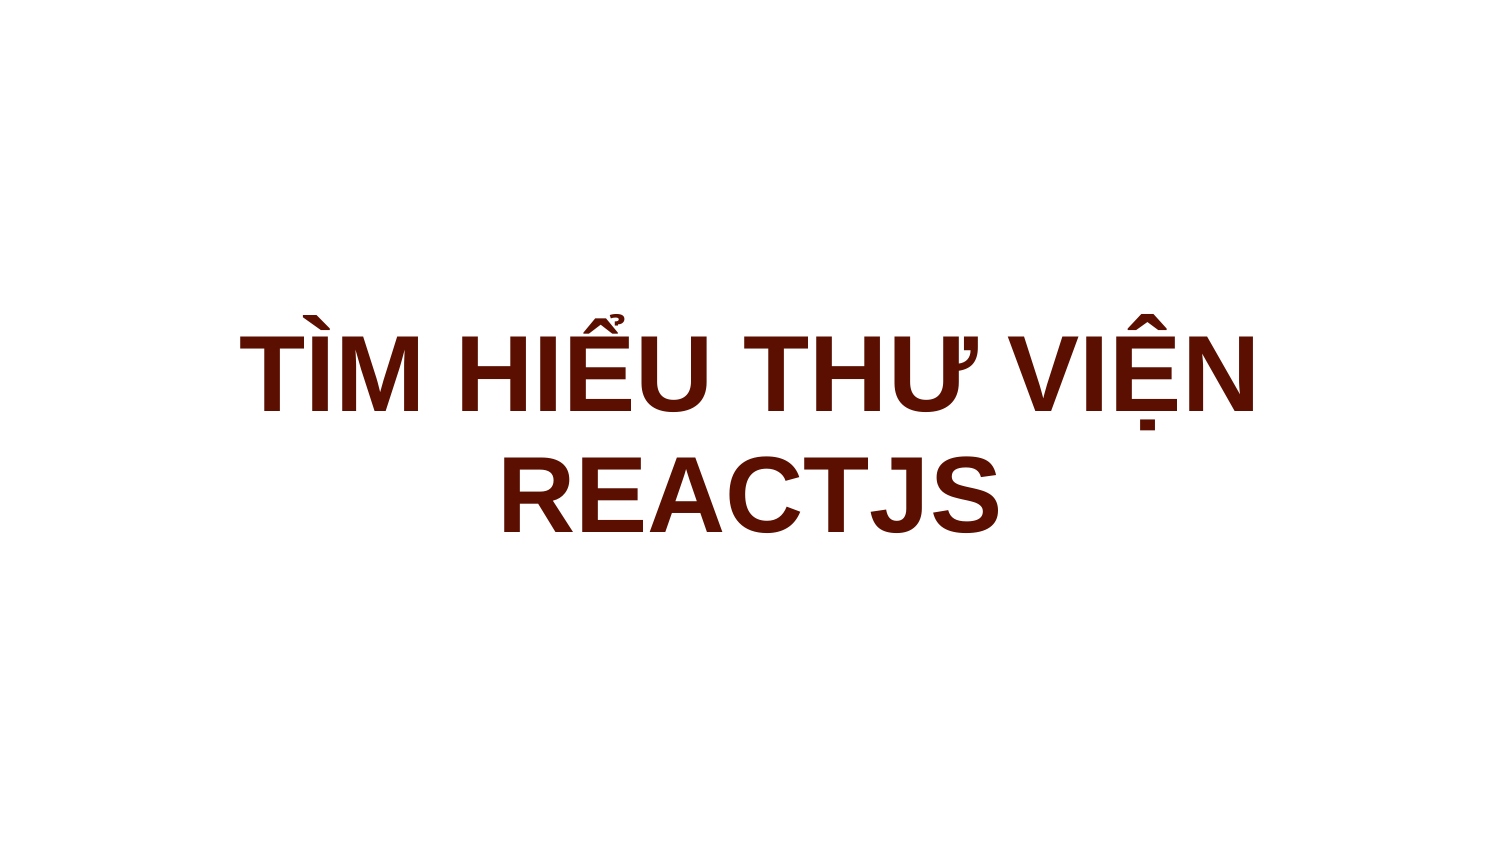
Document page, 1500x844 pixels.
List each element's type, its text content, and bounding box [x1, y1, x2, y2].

title TÌM HIỂU THƯ VIỆN REACTJS [51, 244, 1449, 571]
